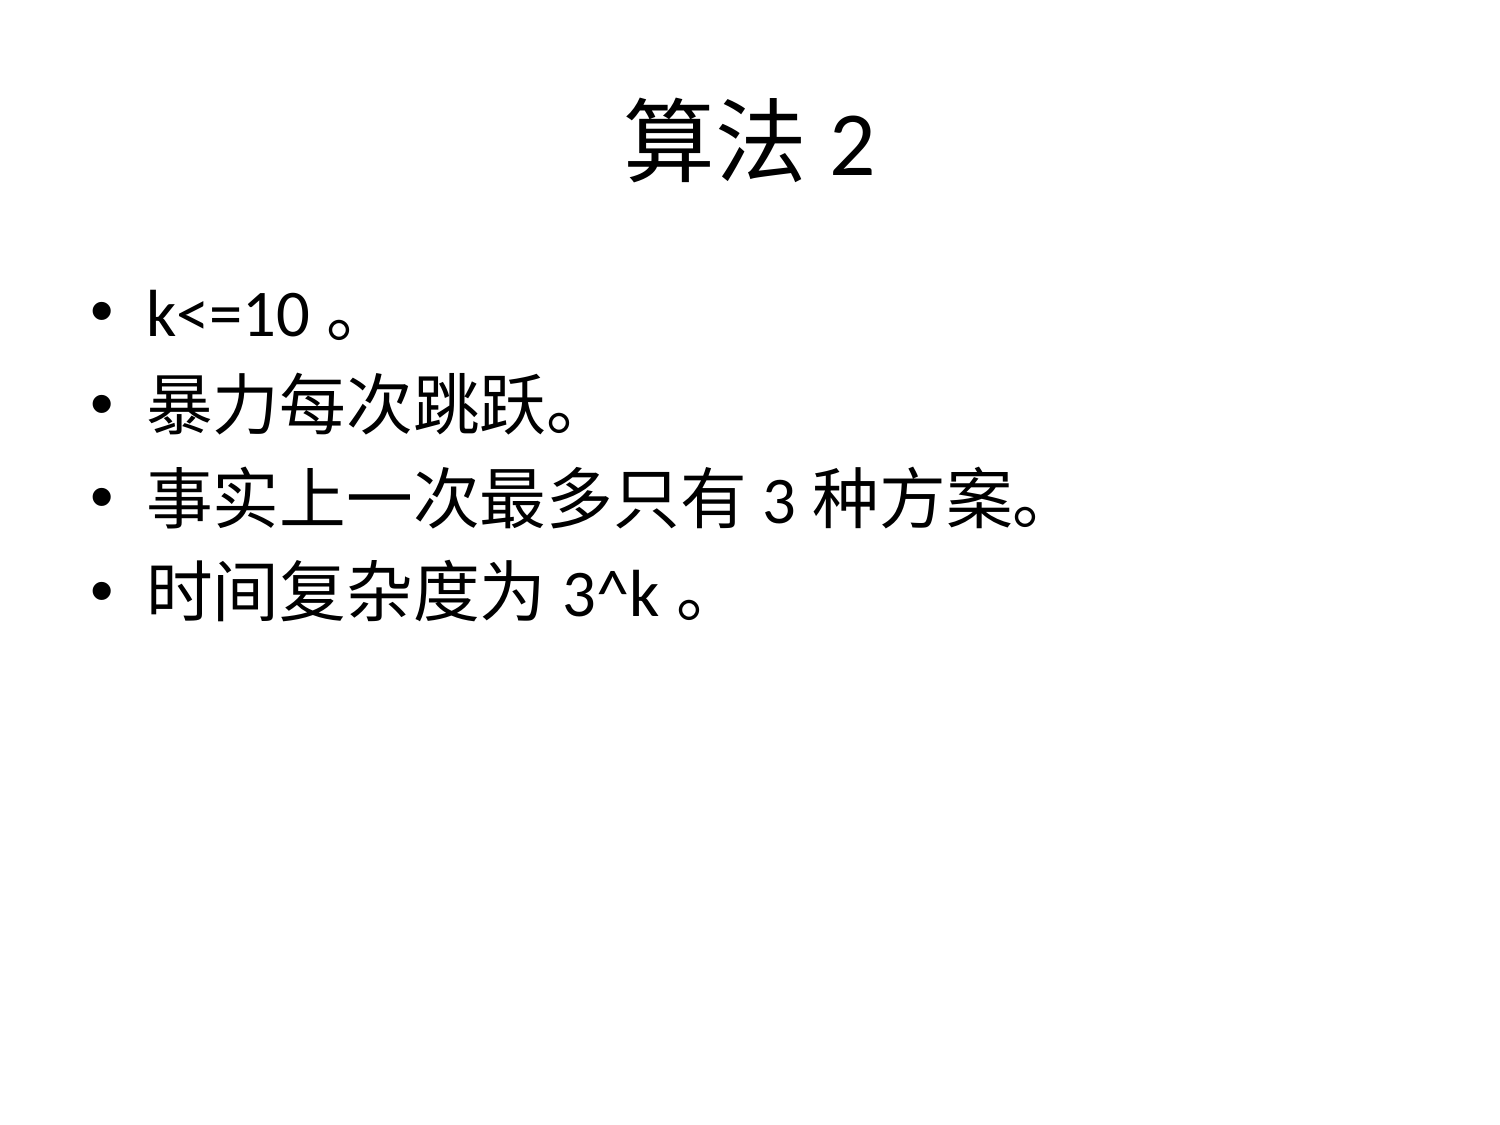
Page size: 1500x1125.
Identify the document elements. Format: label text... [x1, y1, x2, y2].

list k<=10。 暴力每次跳跃。 事实上一次最多只有3种方案。 时间复杂度为3^k。 [74, 262, 1426, 1006]
title 算法2 [74, 44, 1426, 233]
